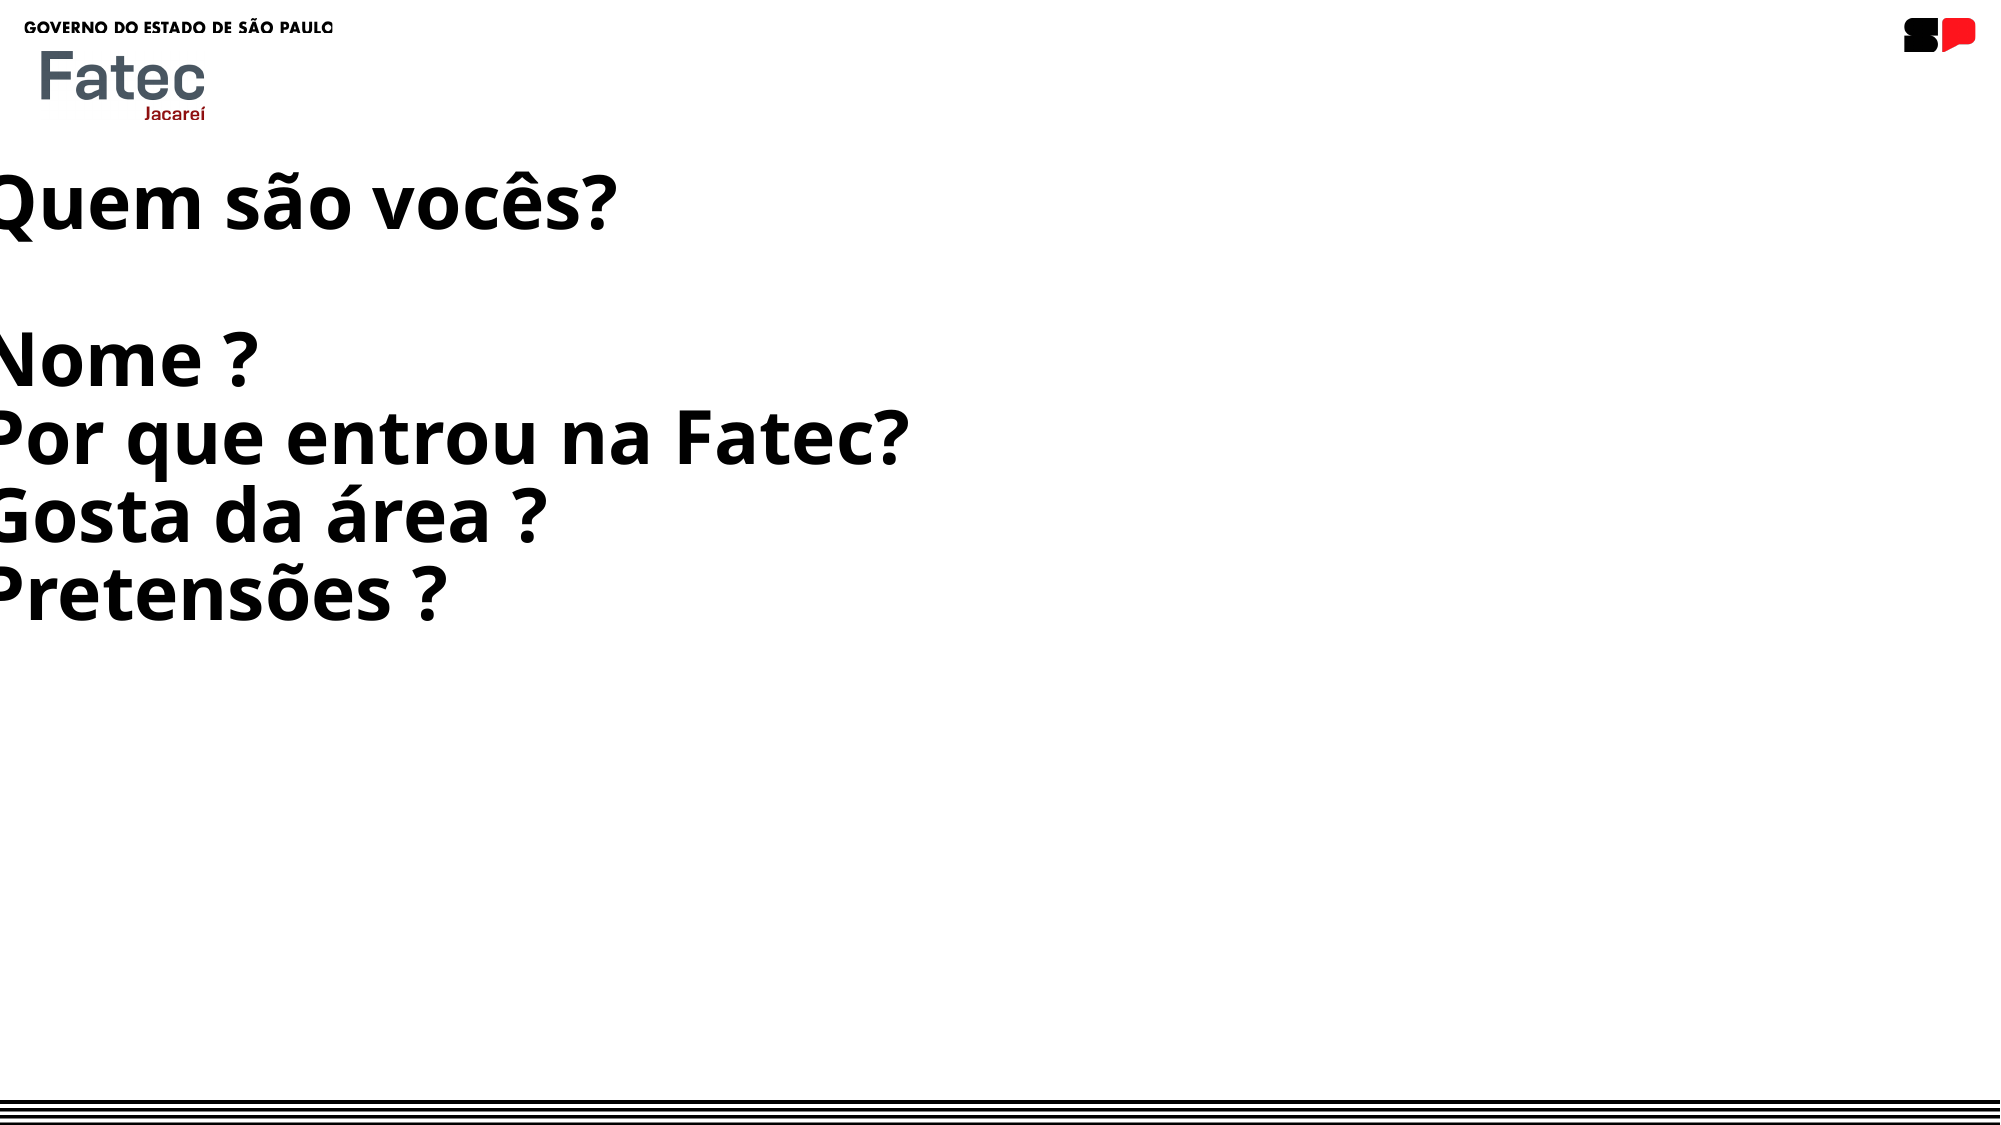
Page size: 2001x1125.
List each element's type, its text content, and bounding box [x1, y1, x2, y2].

text_box Quem são vocês? Nome ? Por que entrou na Fatec? Gosta da área ? Pretensões ? [0, 159, 926, 643]
picture [41, 51, 205, 120]
